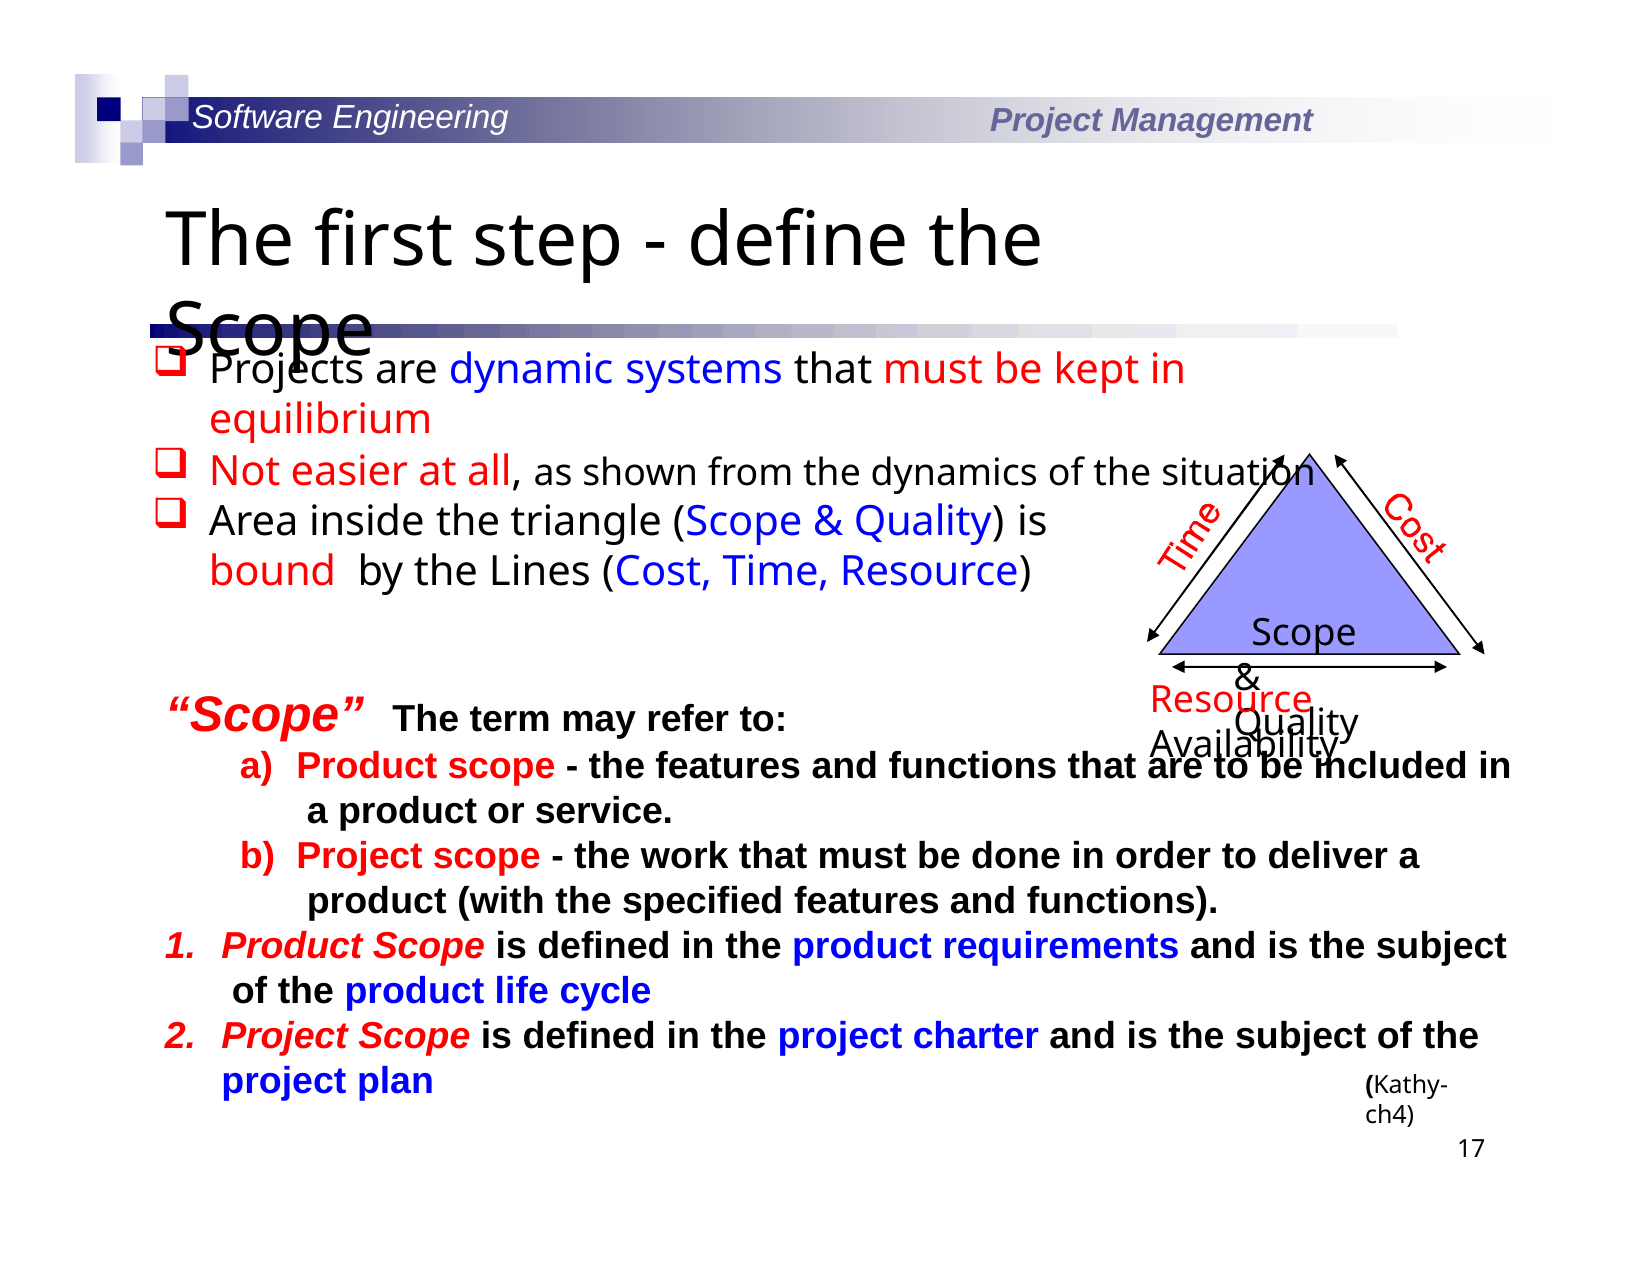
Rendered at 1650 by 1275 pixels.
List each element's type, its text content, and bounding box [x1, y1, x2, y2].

text_box (Kathy-ch4) [1362, 1066, 1497, 1129]
text_box Project Management [987, 96, 1319, 139]
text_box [1146, 452, 1485, 674]
picture [149, 324, 1501, 339]
slide_number 17 [1450, 1137, 1492, 1275]
text_box The term may refer to: [390, 691, 790, 739]
text_box Projects are dynamic systems that must be kept in equilibrium Not easier at all, as shown from the dynamics of the situation Area inside the triangle (Scope & Quality) is bound by the Lines (Cost, Time, Resource) Scope & Quality [150, 346, 1388, 744]
text_box Software Engineering [189, 93, 513, 136]
text_box Product scope - the features and functions that are to be included in a product or service. Project scope - the work that must be done in order to deliver a product (with the specified features and functions). Product Scope is defined in the product requirements and is the subject of the product life cycle Project Scope is defined in the project charter and is the subject of the [162, 739, 1516, 1057]
title The first step - define the Scope [162, 188, 1229, 323]
text_box project plan [219, 1054, 437, 1102]
text_box “Scope” [162, 678, 367, 739]
text_box Resource Availability [1147, 673, 1498, 739]
picture [75, 74, 120, 163]
picture [166, 97, 1550, 143]
